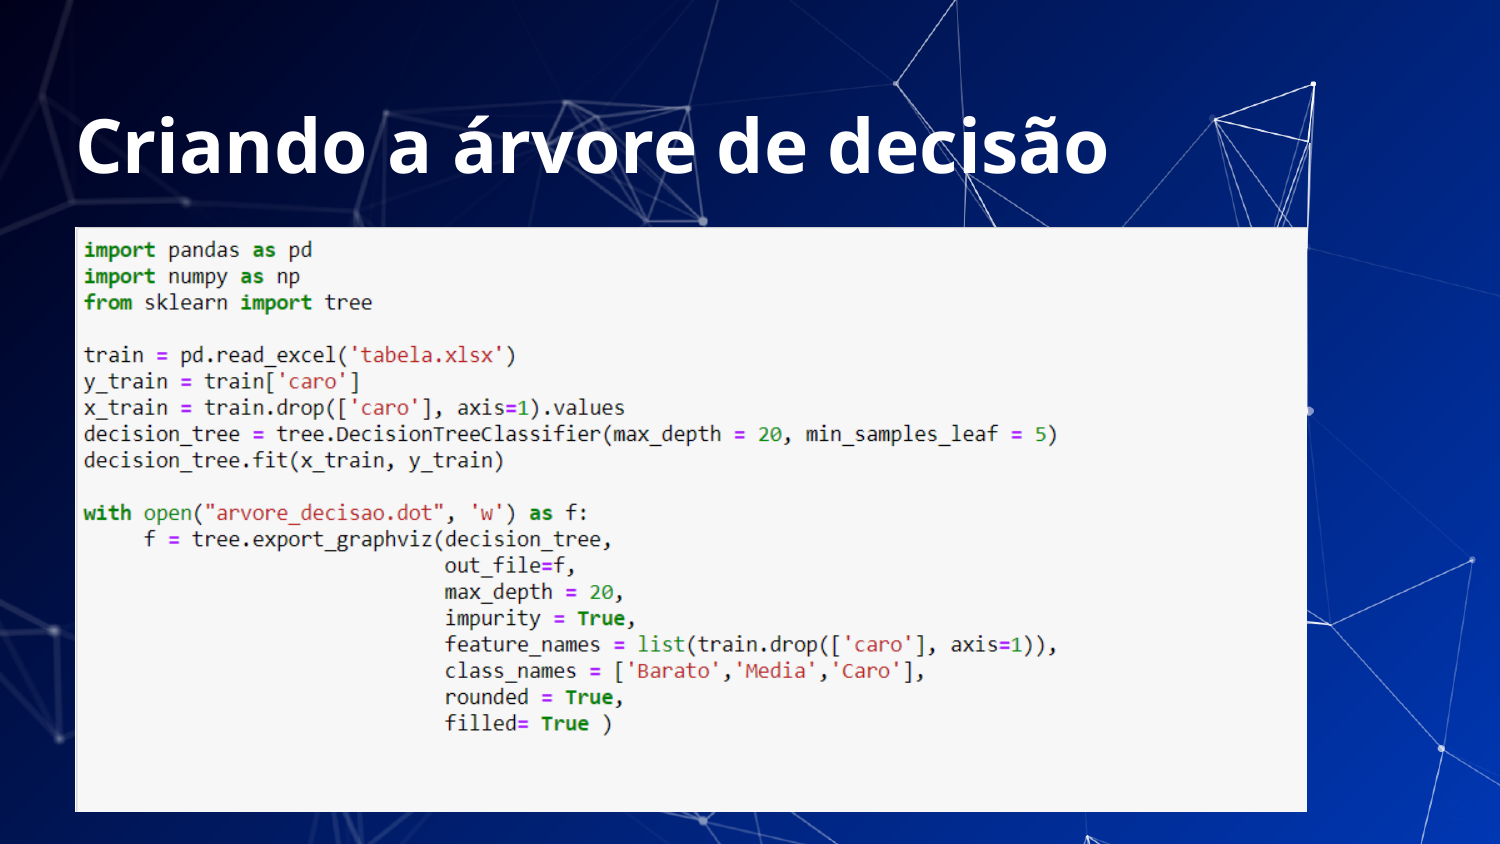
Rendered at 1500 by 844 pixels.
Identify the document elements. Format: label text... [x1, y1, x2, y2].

slide_number 27 [1391, 779, 1482, 844]
picture [0, 0, 1500, 844]
title Criando a árvore de decisão [75, 60, 1216, 189]
